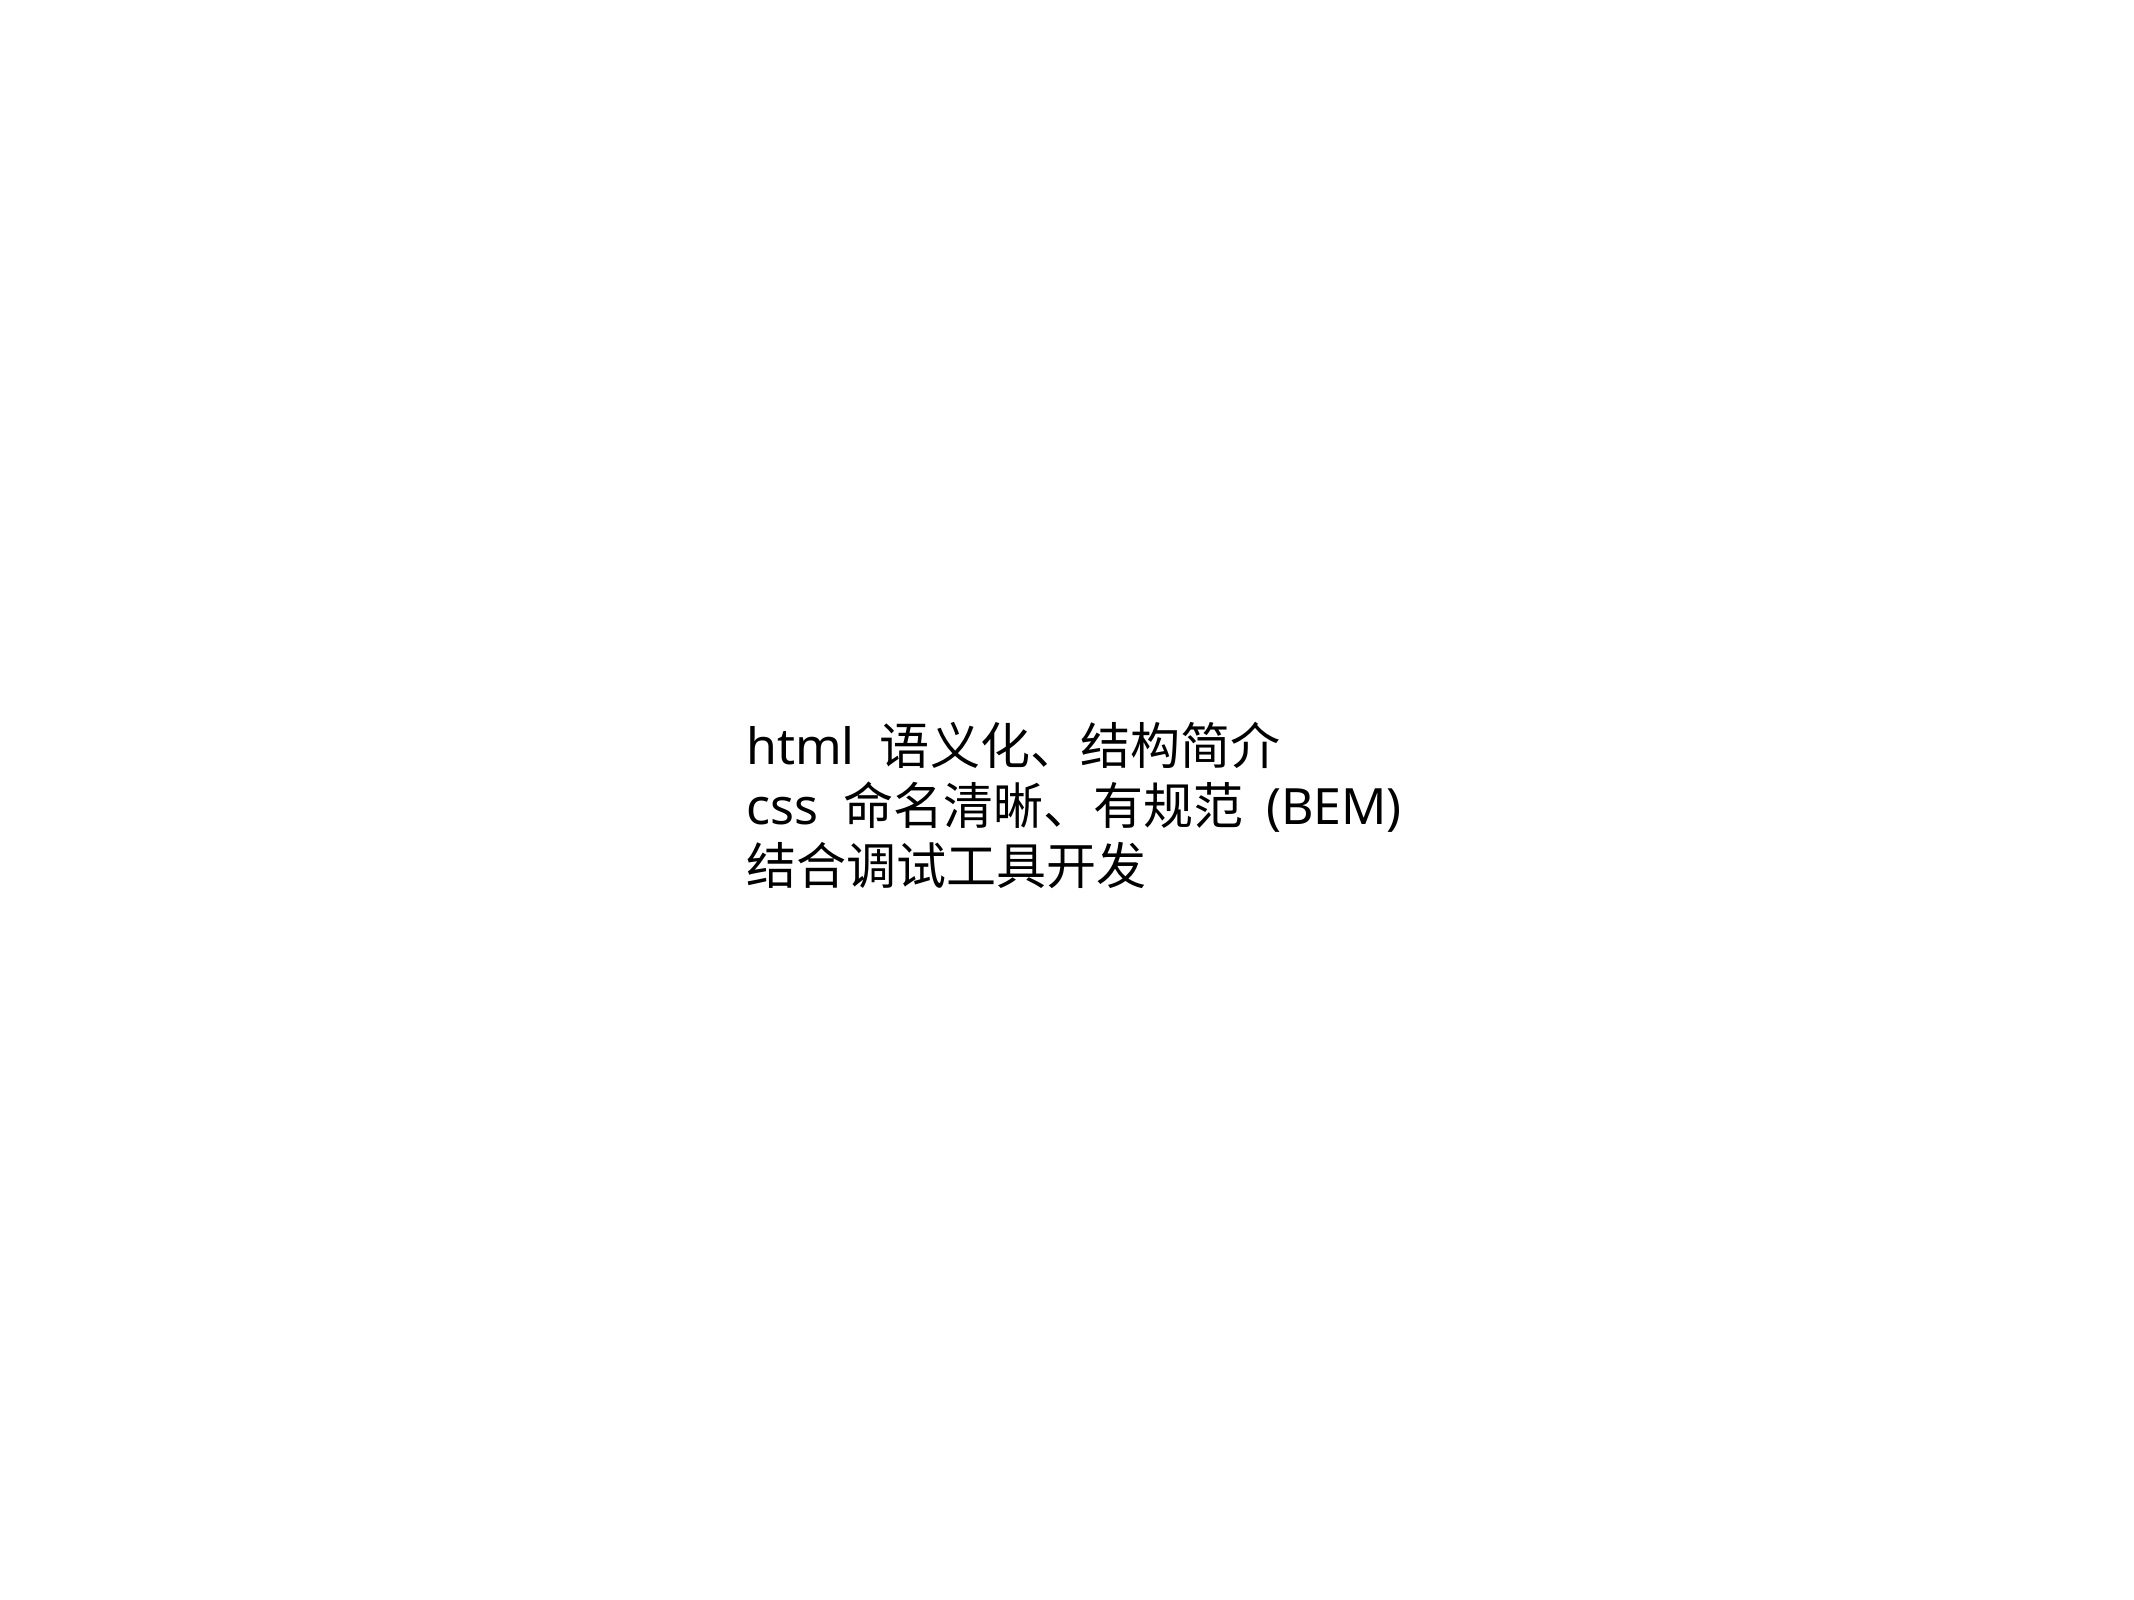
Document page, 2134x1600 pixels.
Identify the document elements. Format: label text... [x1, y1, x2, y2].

text_box html 语义化、结构简介 css 命名清晰、有规范 (BEM) 结合调试工具开发 [738, 705, 1411, 903]
